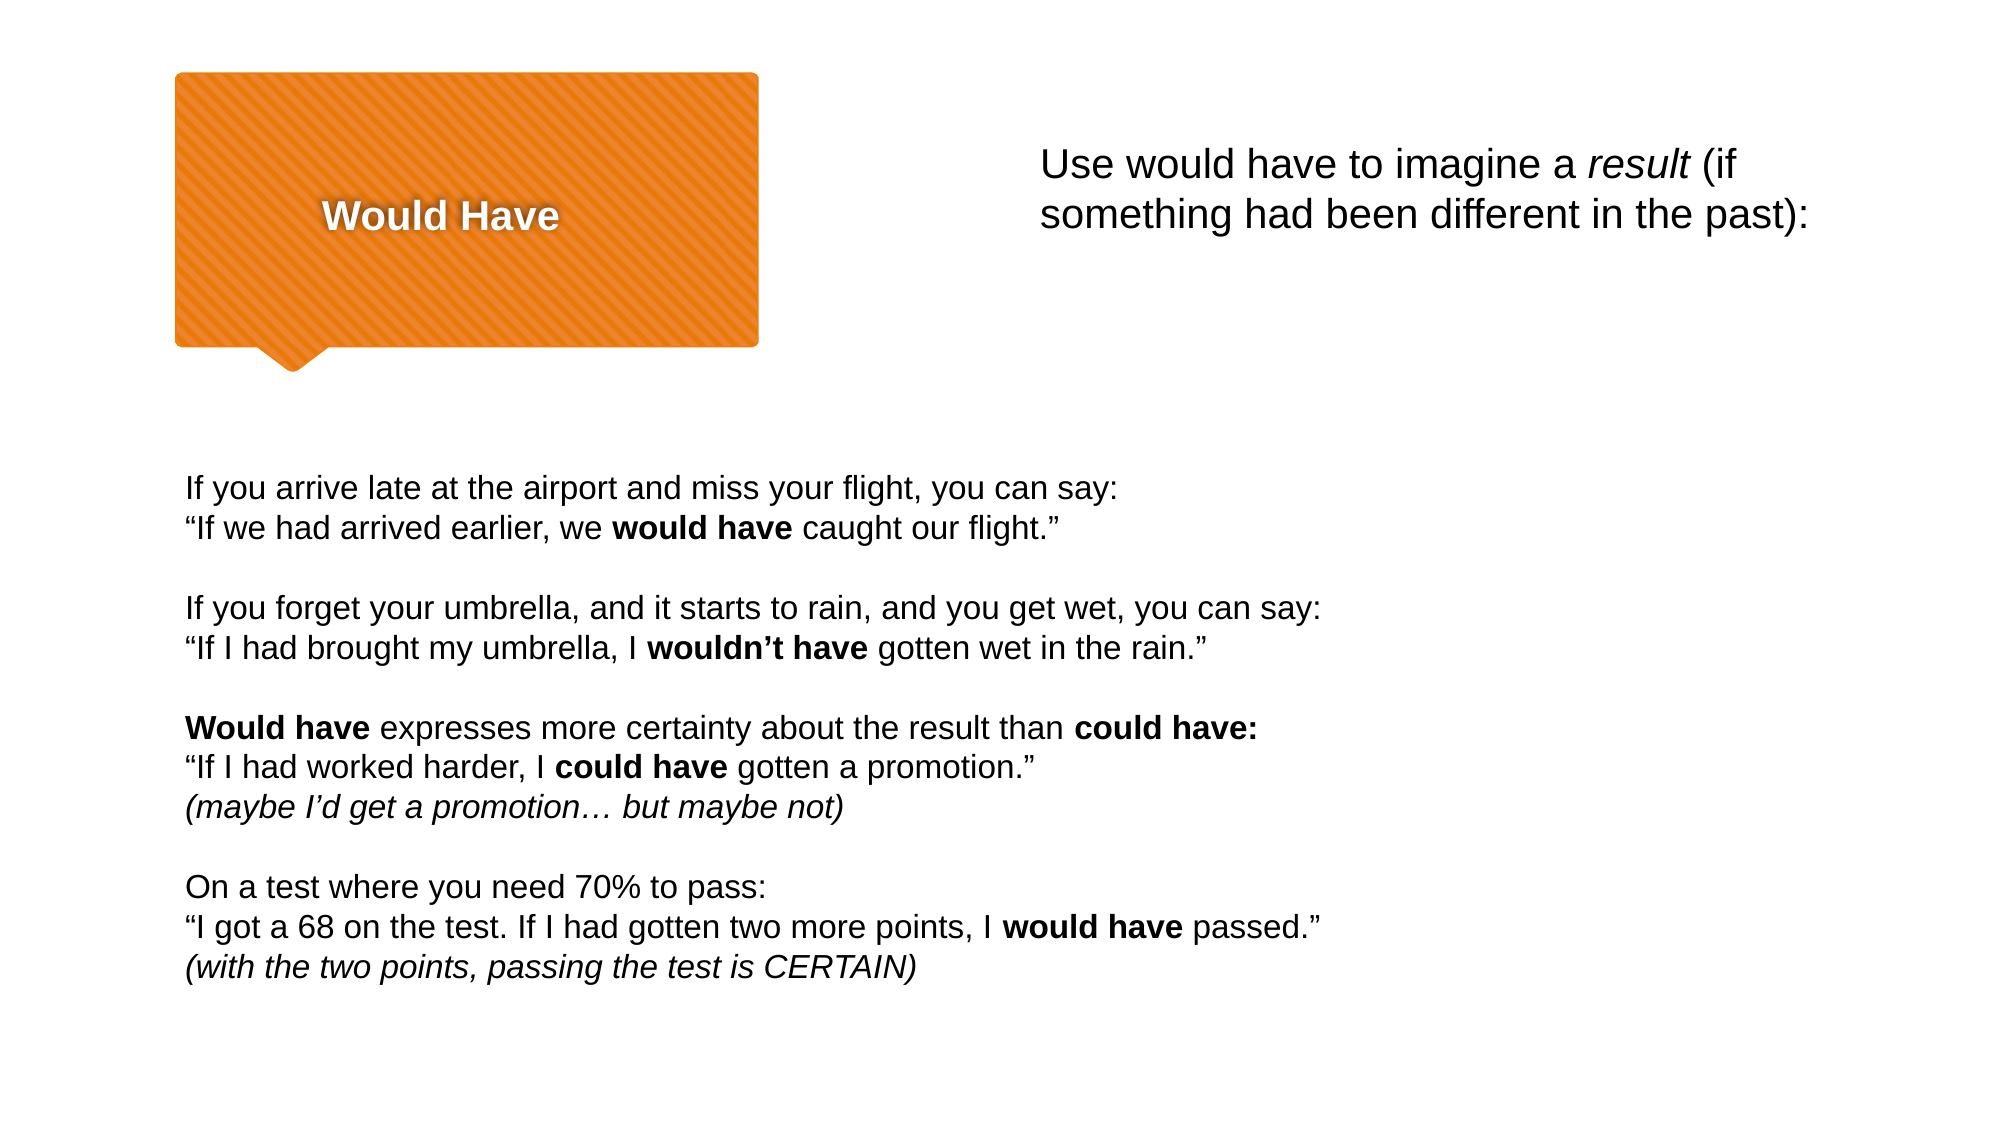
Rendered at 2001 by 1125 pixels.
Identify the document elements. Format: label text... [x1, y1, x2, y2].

text_box If you arrive late at the airport and miss your flight, you can say: “If we had arrived earlier, we would have caught our flight.” If you forget your umbrella, and it starts to rain, and you get wet, you can say: “If I had brought my umbrella, I wouldn’t have gotten wet in the rain.” Would have expresses more certainty about the result than could have: “If I had worked harder, I could have gotten a promotion.” (maybe I’d get a promotion… but maybe not) On a test where you need 70% to pass: “I got a 68 on the test. If I had gotten two more points, I would have passed.” (with the two points, passing the test is CERTAIN) [170, 458, 1881, 1073]
title Would Have [306, 136, 616, 246]
text_box Use would have to imagine a result (if something had been different in the past): [1025, 129, 1881, 245]
